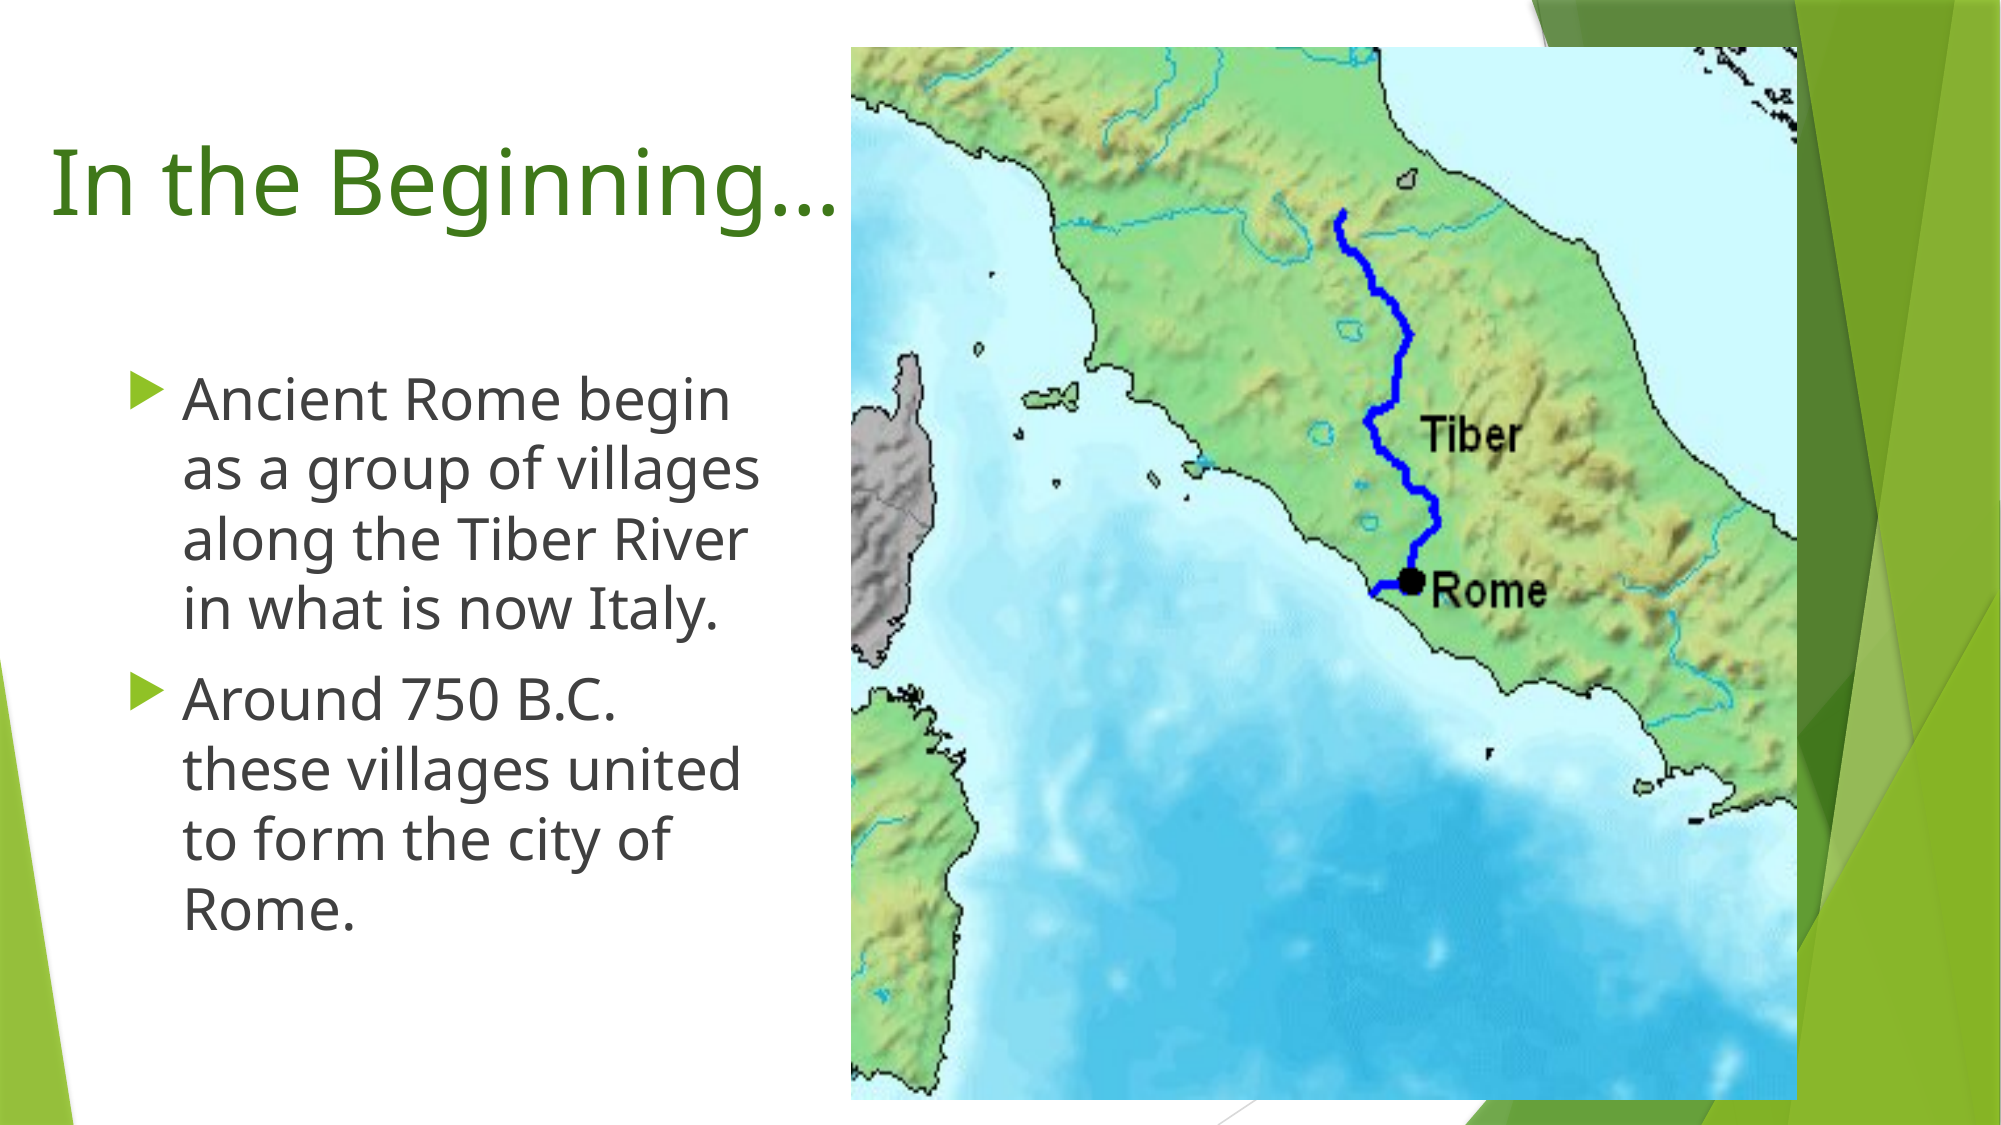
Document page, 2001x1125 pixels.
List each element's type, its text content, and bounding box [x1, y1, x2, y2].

title In the Beginning… [35, 116, 846, 333]
picture [851, 47, 1798, 1101]
list Ancient Rome begin as a group of villages along the Tiber River in what is now Italy. Around 750 B.C. these villages united to form the city of Rome. [111, 354, 798, 992]
